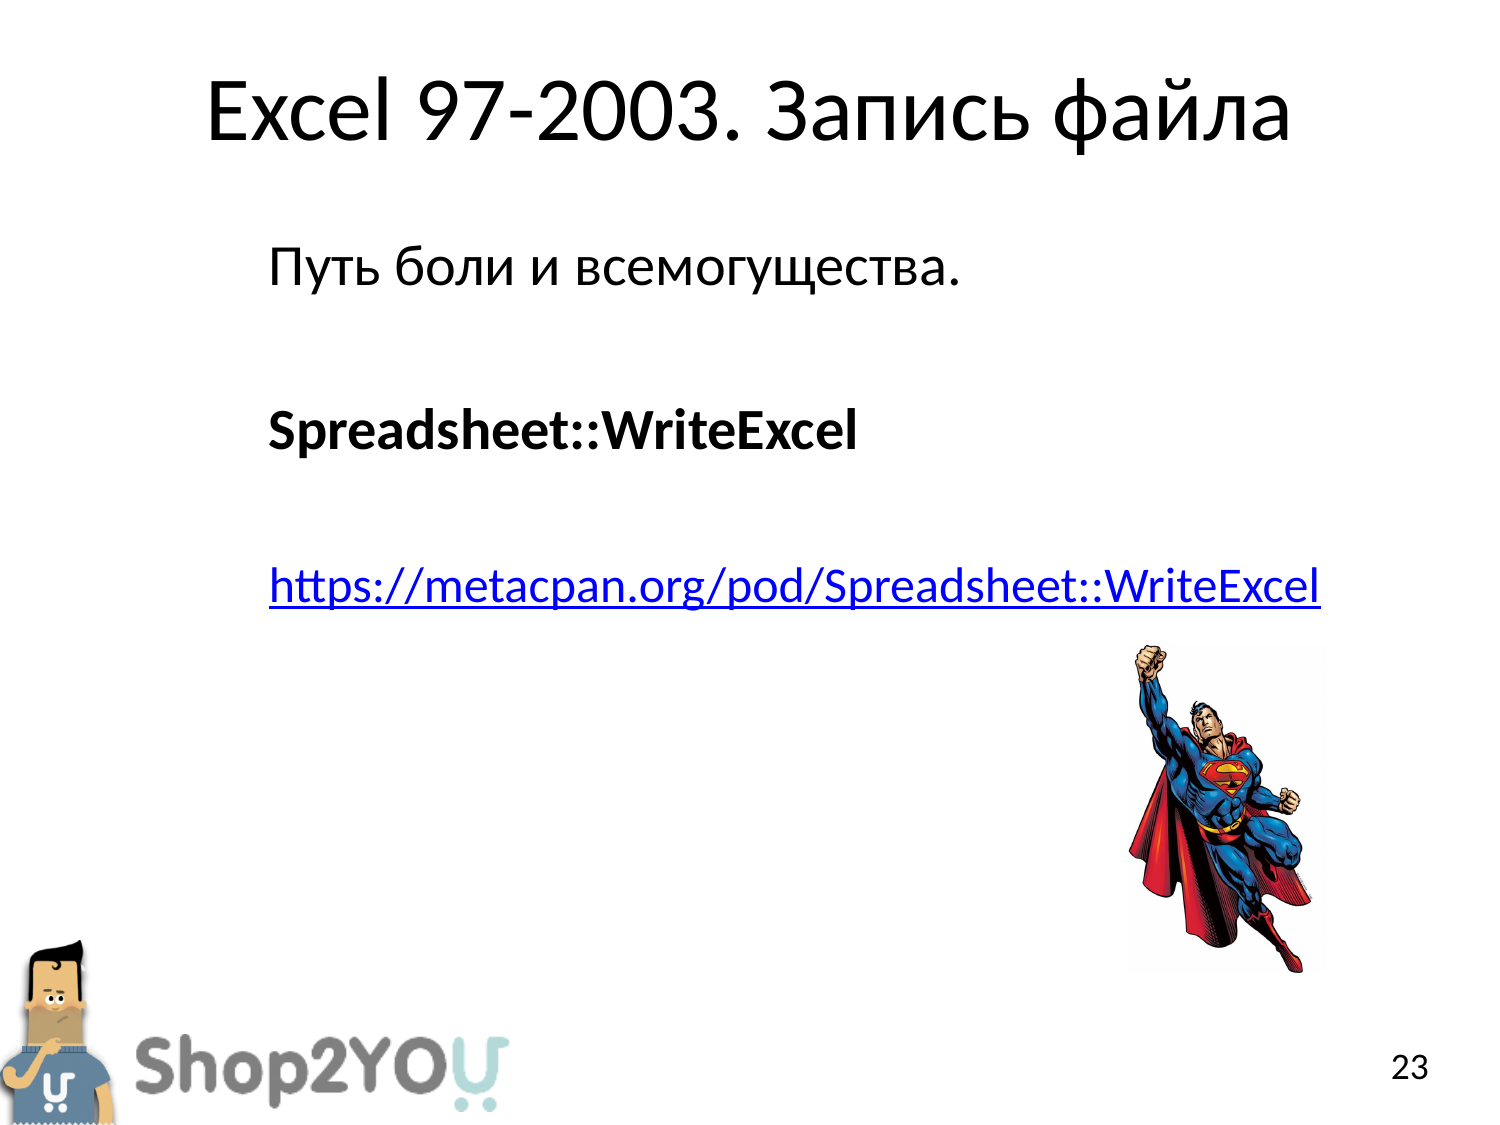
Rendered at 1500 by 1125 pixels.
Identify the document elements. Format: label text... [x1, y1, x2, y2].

text_box 23 [1376, 1034, 1471, 1095]
picture [0, 940, 511, 1125]
picture [1127, 644, 1326, 973]
subtitle Путь боли и всемогущества. Spreadsheet::WriteExcel https://metacpan.org/pod/Spreadsheet::WriteExcel [253, 219, 1377, 941]
title Excel 97-2003. Запись файла [40, 30, 1460, 178]
